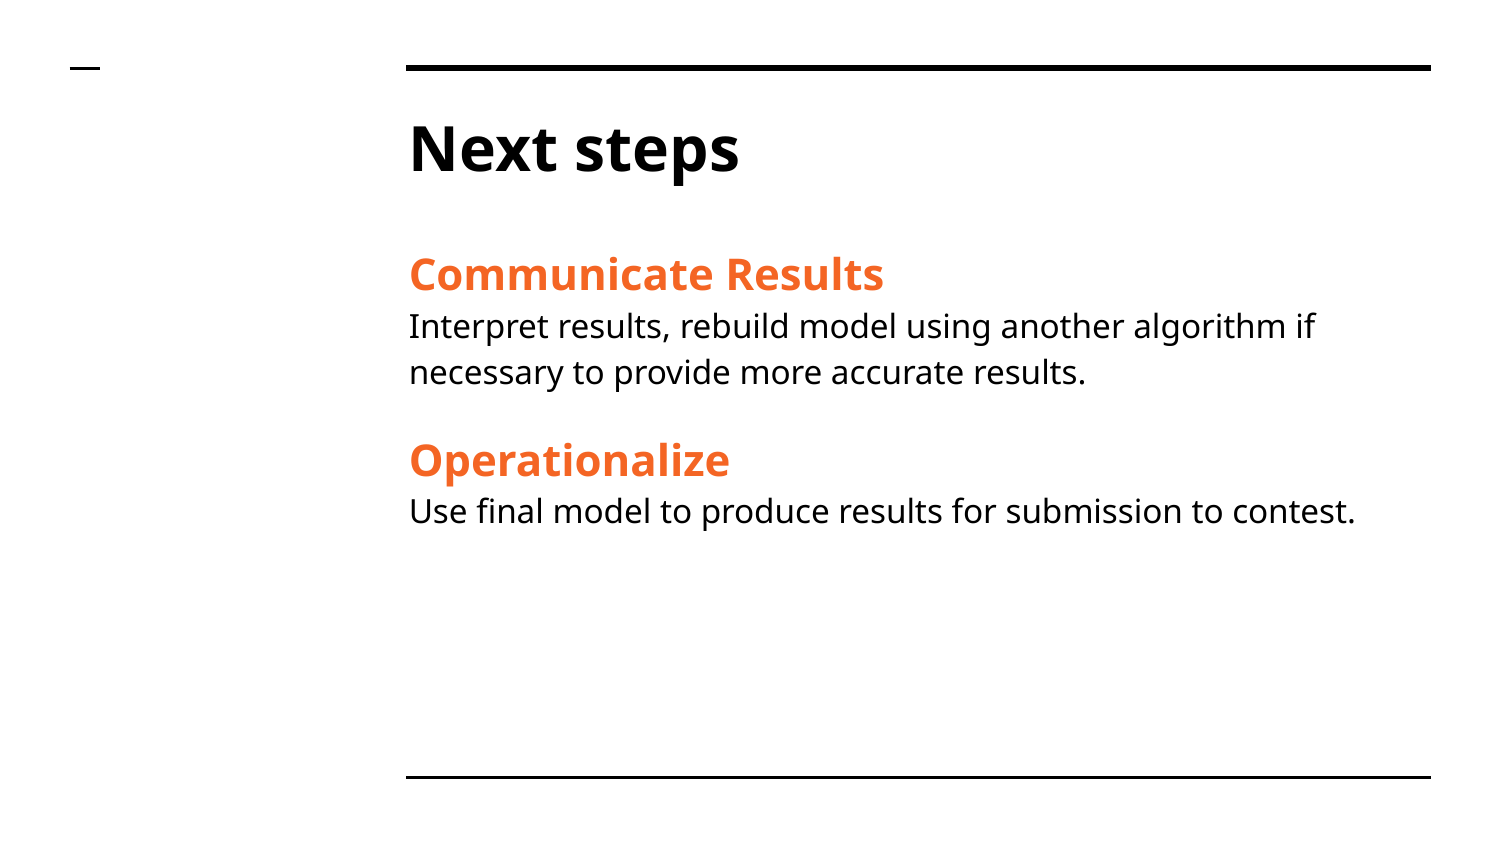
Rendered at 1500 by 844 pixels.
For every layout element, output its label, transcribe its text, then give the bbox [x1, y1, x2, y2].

list Communicate Results Interpret results, rebuild model using another algorithm if necessary to provide more accurate results. Operationalize Use final model to produce results for submission to contest. [393, 223, 1431, 773]
title Next steps [393, 94, 1431, 199]
